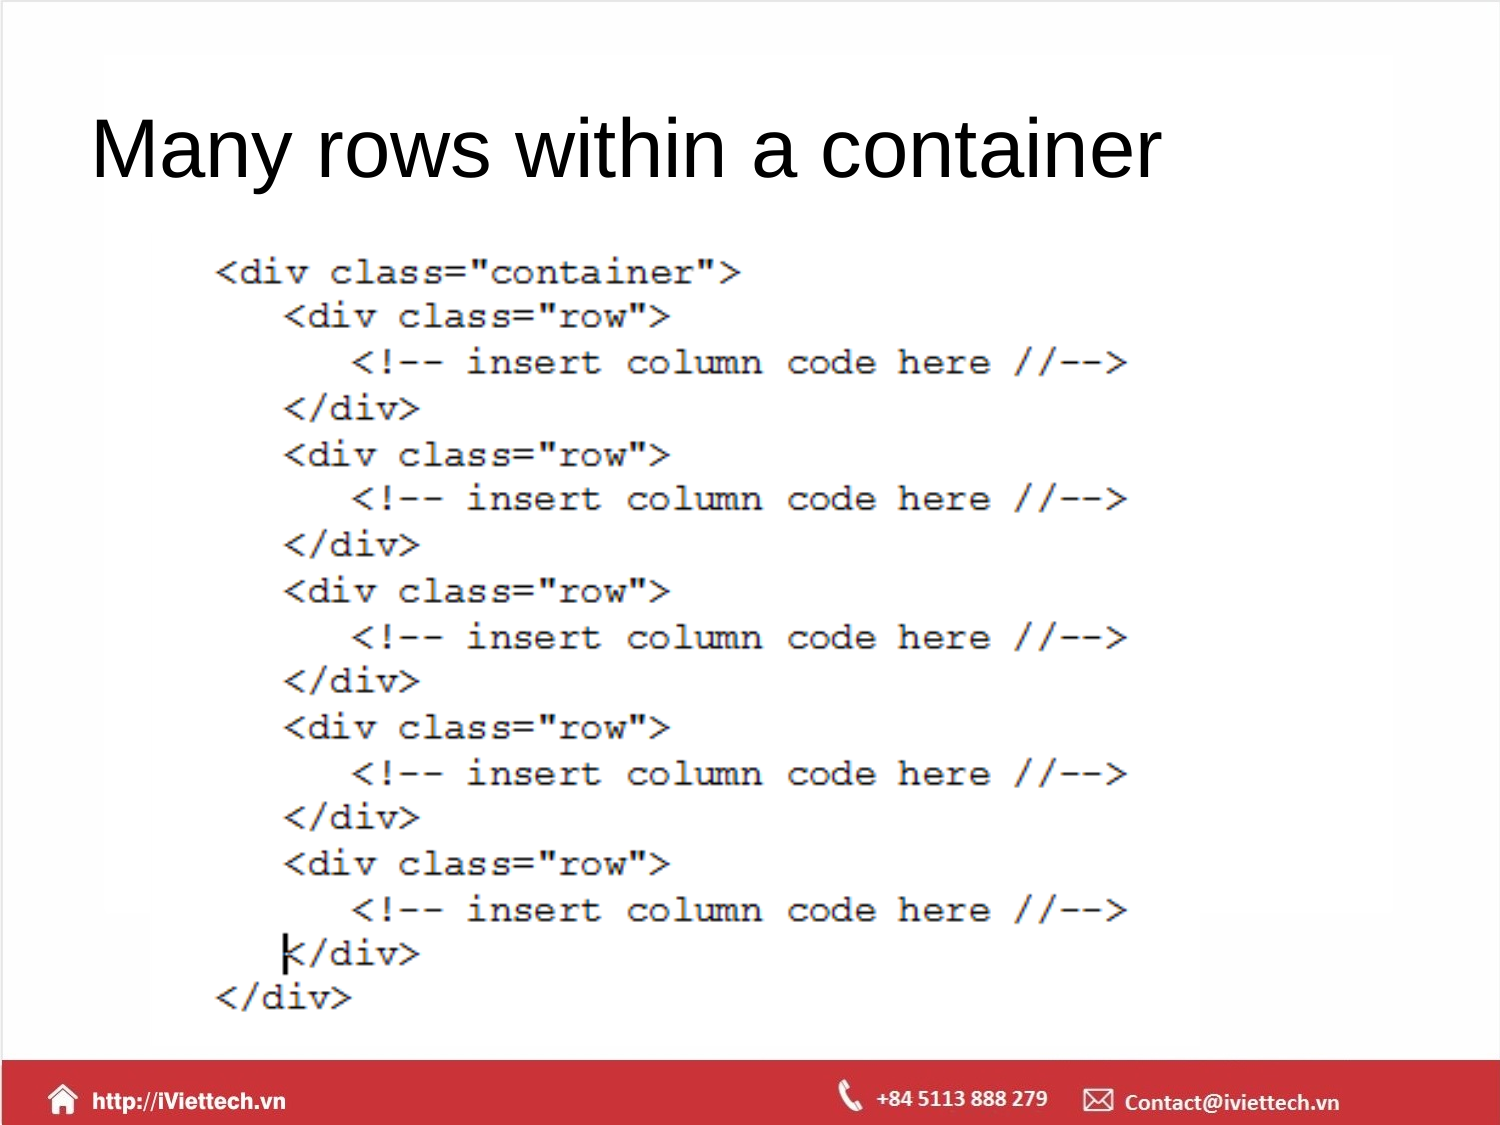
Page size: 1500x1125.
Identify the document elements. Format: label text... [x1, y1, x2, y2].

title Many rows within a container [74, 49, 1426, 238]
picture [0, 0, 1500, 1125]
